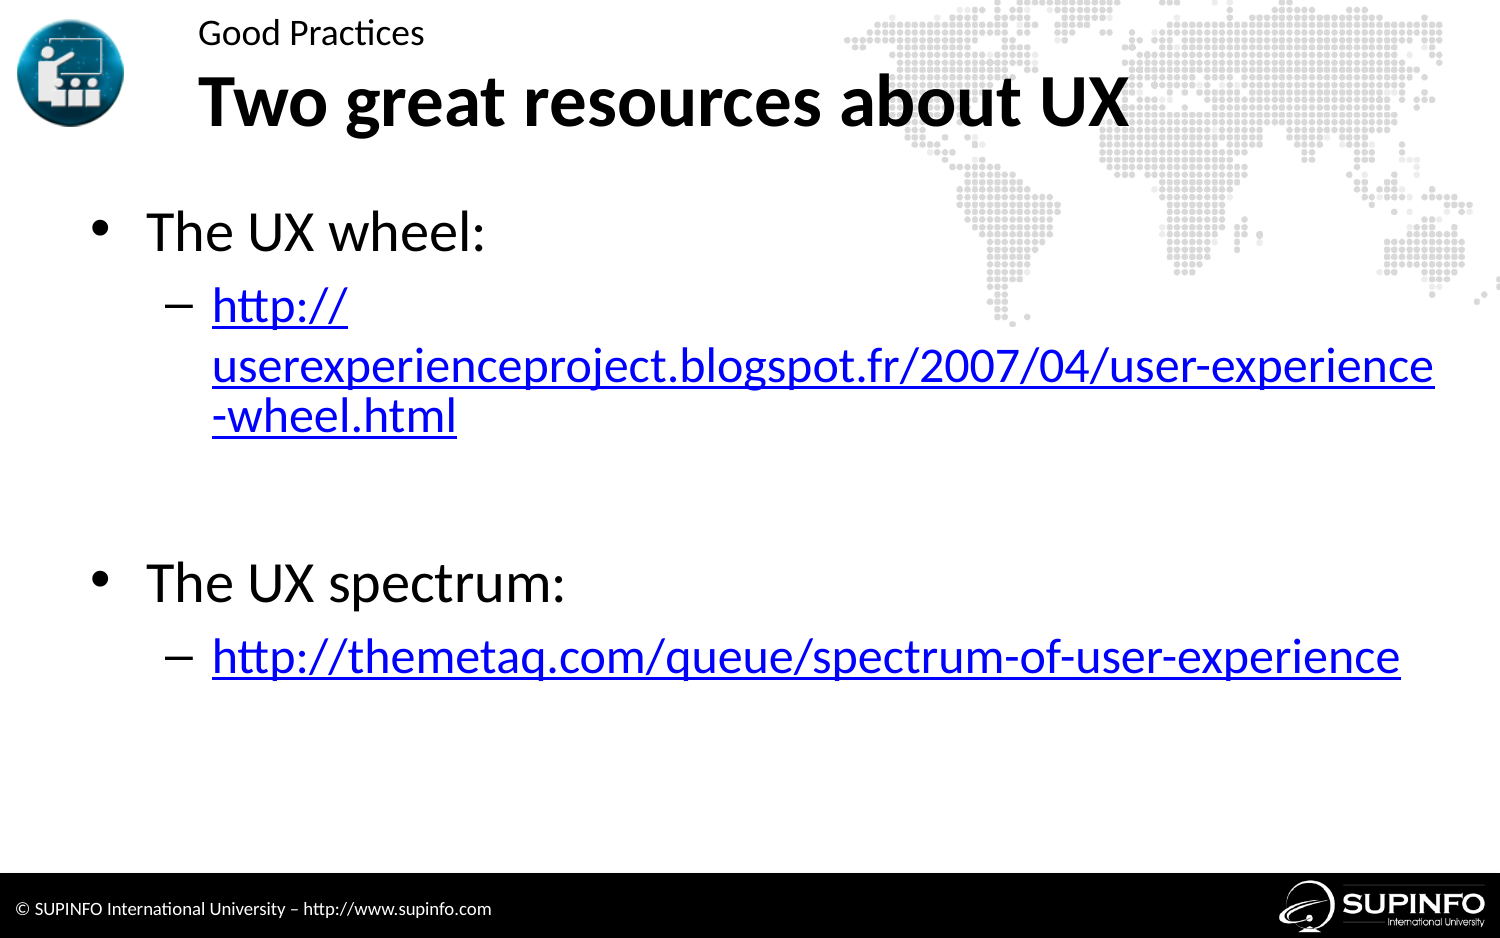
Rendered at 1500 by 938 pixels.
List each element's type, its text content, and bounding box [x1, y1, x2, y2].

picture [844, 0, 1500, 327]
title Two great resources about UX [183, 56, 1459, 138]
picture [1269, 870, 1494, 938]
list Good Practices [183, 0, 1459, 56]
picture [39, 46, 101, 107]
picture [17, 19, 125, 127]
picture [49, 37, 102, 75]
list The UX wheel: http://userexperienceproject.blogspot.fr/2007/04/user-experience-wheel.html The UX spectrum: http://themetaq.com/queue/spectrum-of-user-experience [75, 185, 1459, 880]
